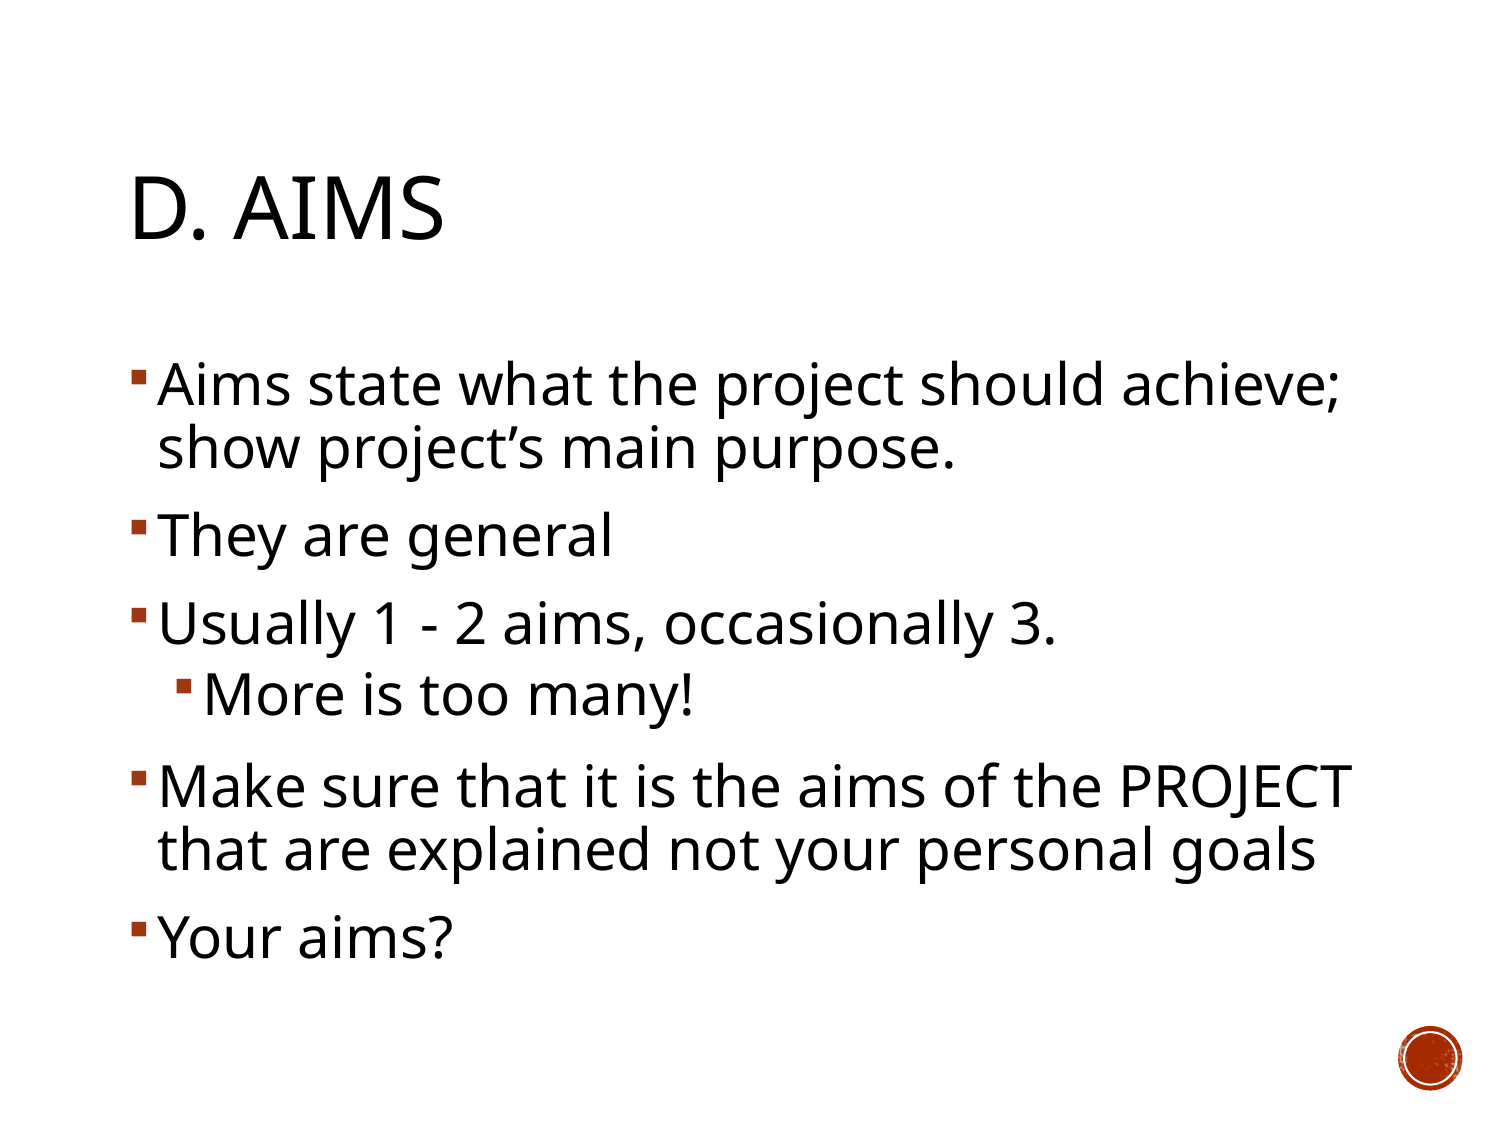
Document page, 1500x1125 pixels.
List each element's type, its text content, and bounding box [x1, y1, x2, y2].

list Aims state what the project should achieve; show project’s main purpose. They are general Usually 1 - 2 aims, occasionally 3. More is too many! Make sure that it is the aims of the PROJECT that are explained not your personal goals Your aims? [112, 348, 1388, 1013]
title d. Aims [112, 79, 1388, 344]
